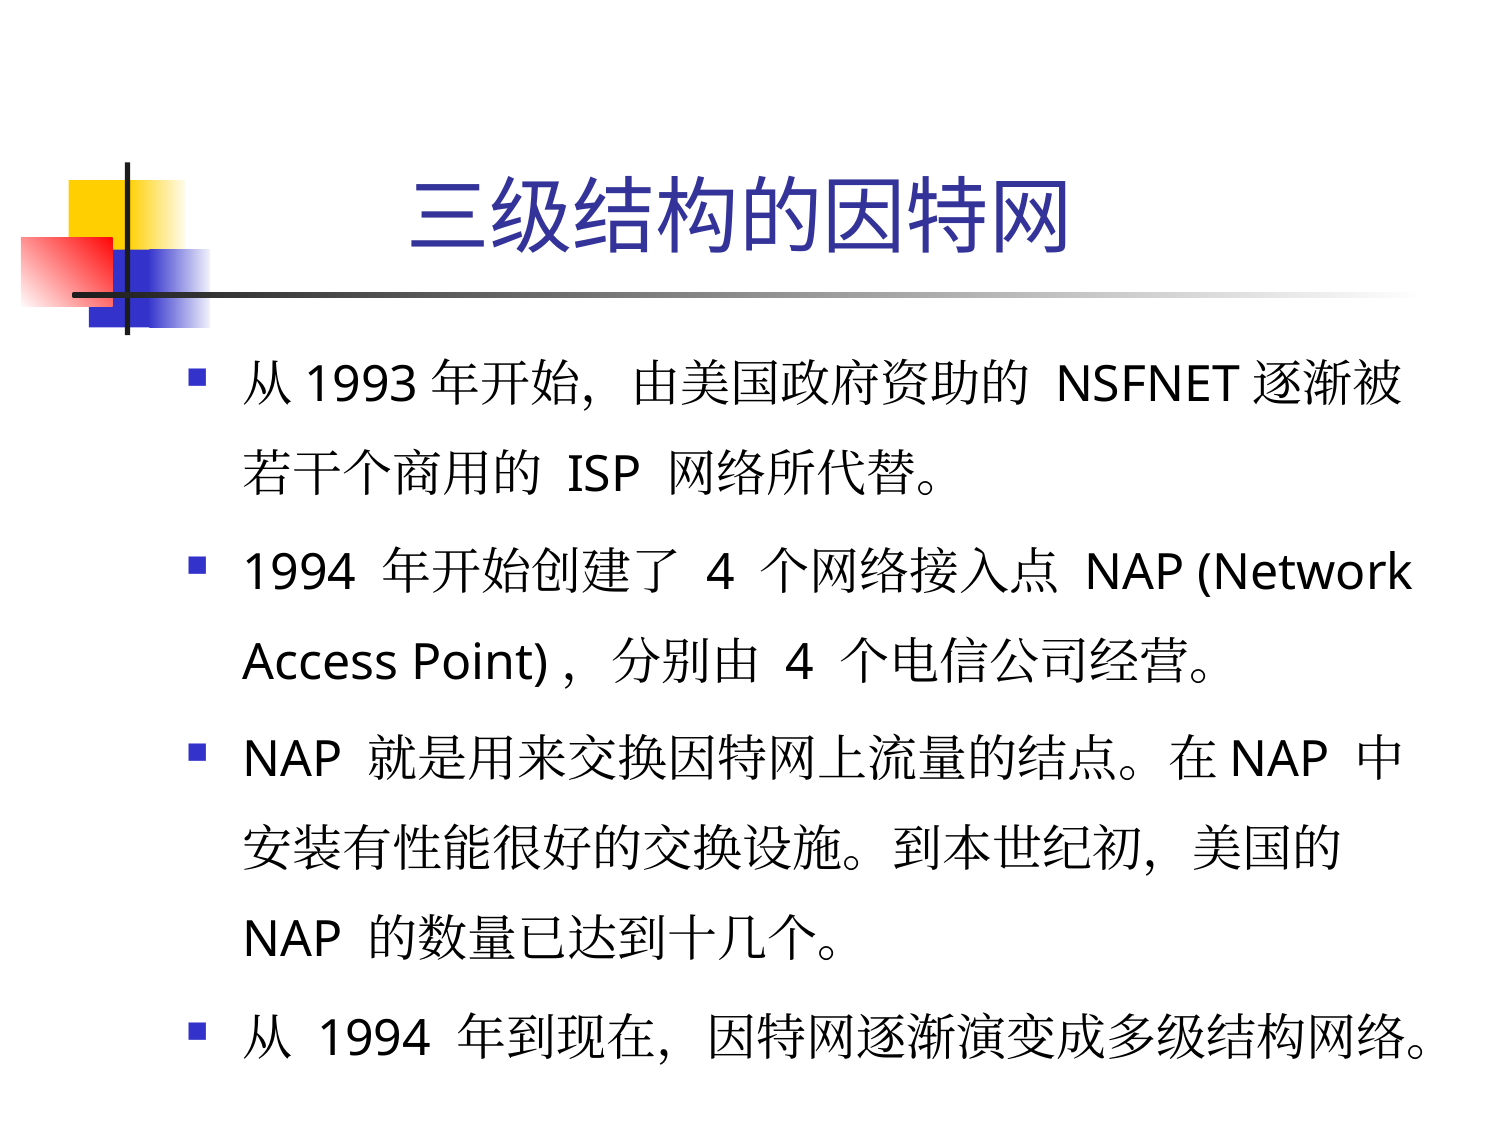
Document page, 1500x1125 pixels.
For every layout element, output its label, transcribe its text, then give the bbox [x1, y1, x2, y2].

title 三级结构的因特网 [100, 30, 1379, 272]
list 从1993年开始，由美国政府资助的 NSFNET逐渐被若干个商用的 ISP 网络所代替。 1994 年开始创建了 4 个网络接入点 NAP (Network Access Point)，分别由 4 个电信公司经营。 NAP 就是用来交换因特网上流量的结点。在NAP 中安装有性能很好的交换设施。到本世纪初，美国的 NAP 的数量已达到十几个。 从 1994 年到现在，因特网逐渐演变成多级结构网络。 [170, 314, 1447, 1061]
